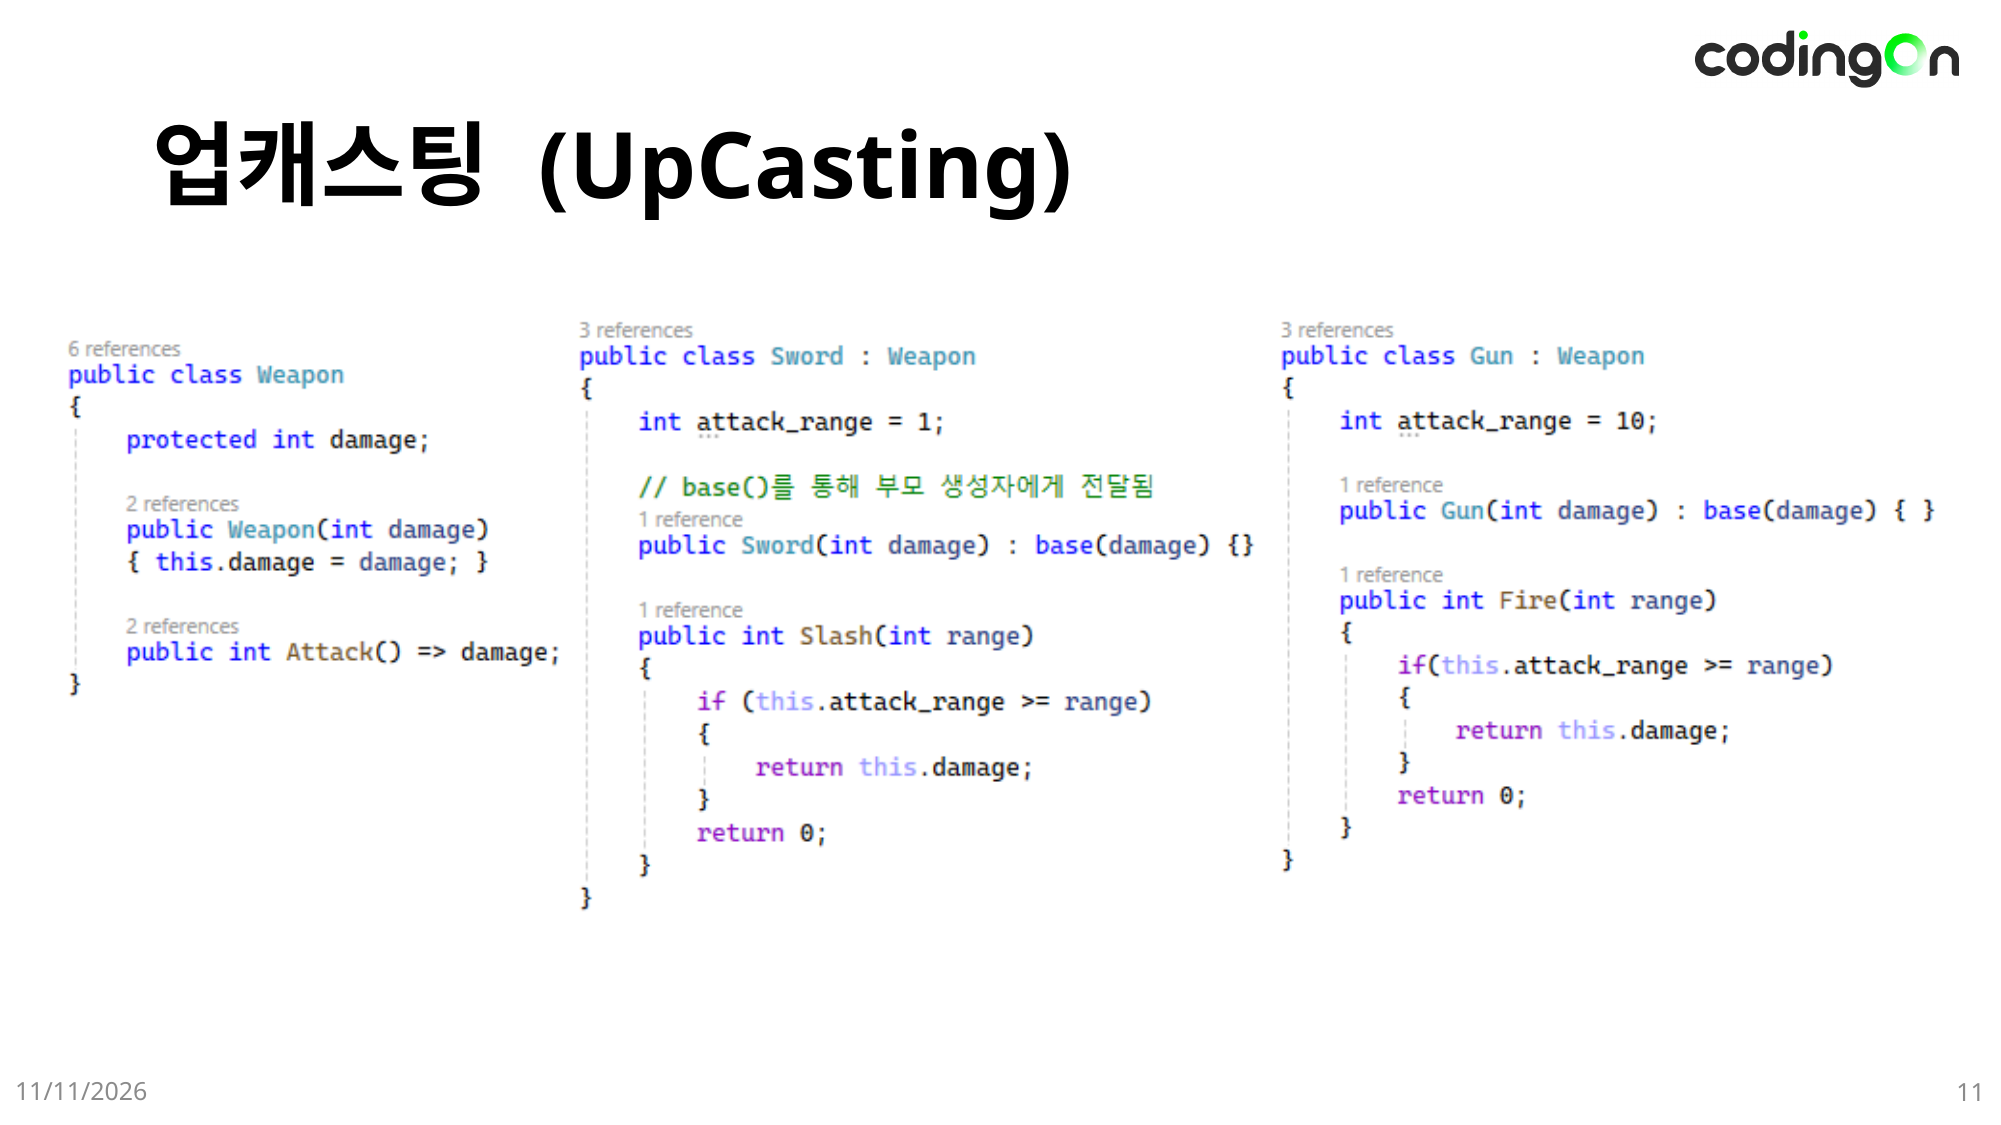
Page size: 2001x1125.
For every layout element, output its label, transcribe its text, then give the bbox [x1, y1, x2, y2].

picture [567, 313, 1944, 919]
slide_number 11 [1550, 1063, 2000, 1124]
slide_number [0, 1062, 450, 1123]
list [58, 328, 567, 701]
picture [1695, 30, 1959, 88]
title 업캐스팅 (UpCasting) [137, 59, 1863, 278]
